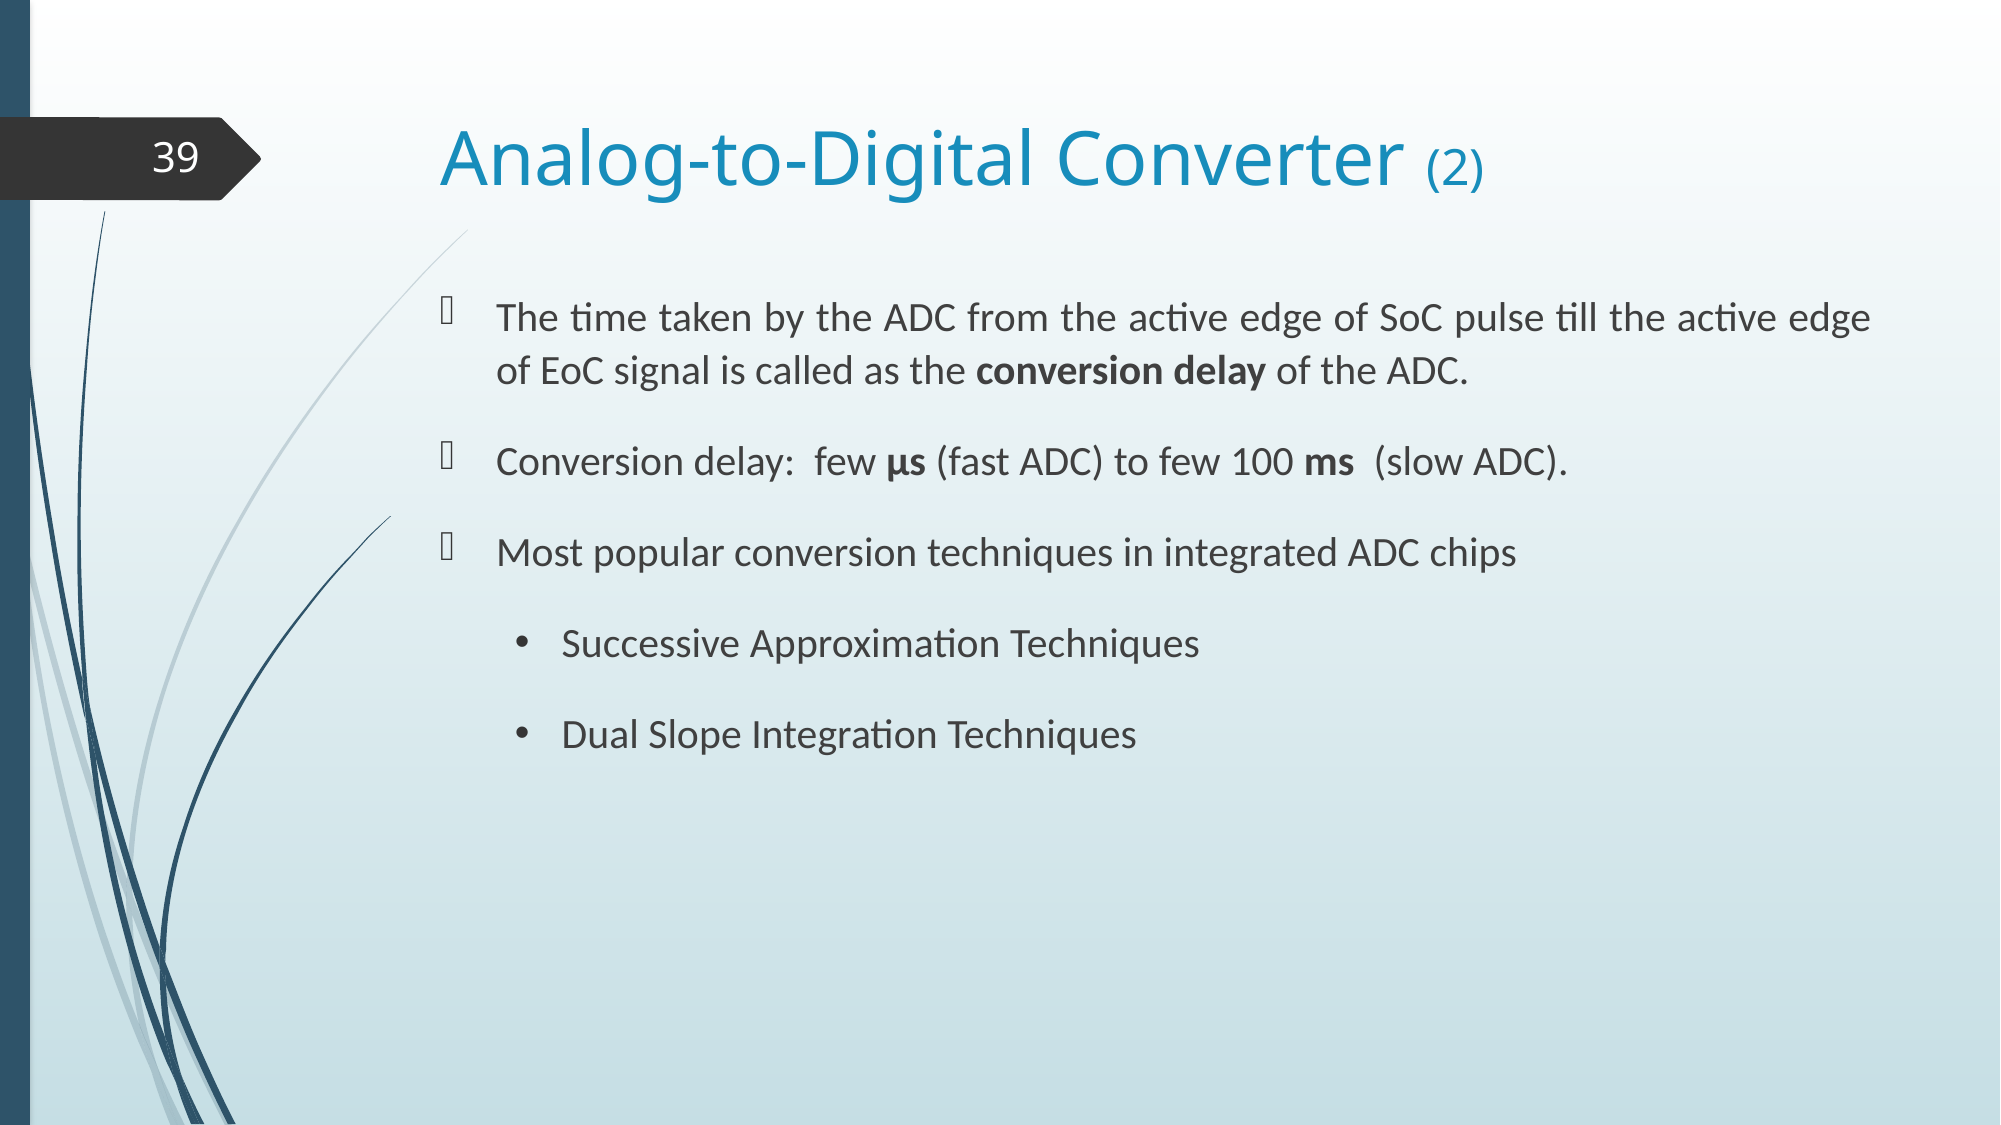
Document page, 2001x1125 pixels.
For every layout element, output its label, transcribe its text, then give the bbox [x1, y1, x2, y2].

list The time taken by the ADC from the active edge of SoC pulse till the active edge of EoC signal is called as the conversion delay of the ADC. Conversion delay: few µs (fast ADC) to few 100 ms (slow ADC). Most popular conversion techniques in integrated ADC chips Successive Approximation Techniques Dual Slope Integration Techniques [424, 278, 1888, 899]
slide_number 39 [87, 129, 216, 190]
title Analog-to-Digital Converter (2) [425, 102, 1888, 278]
